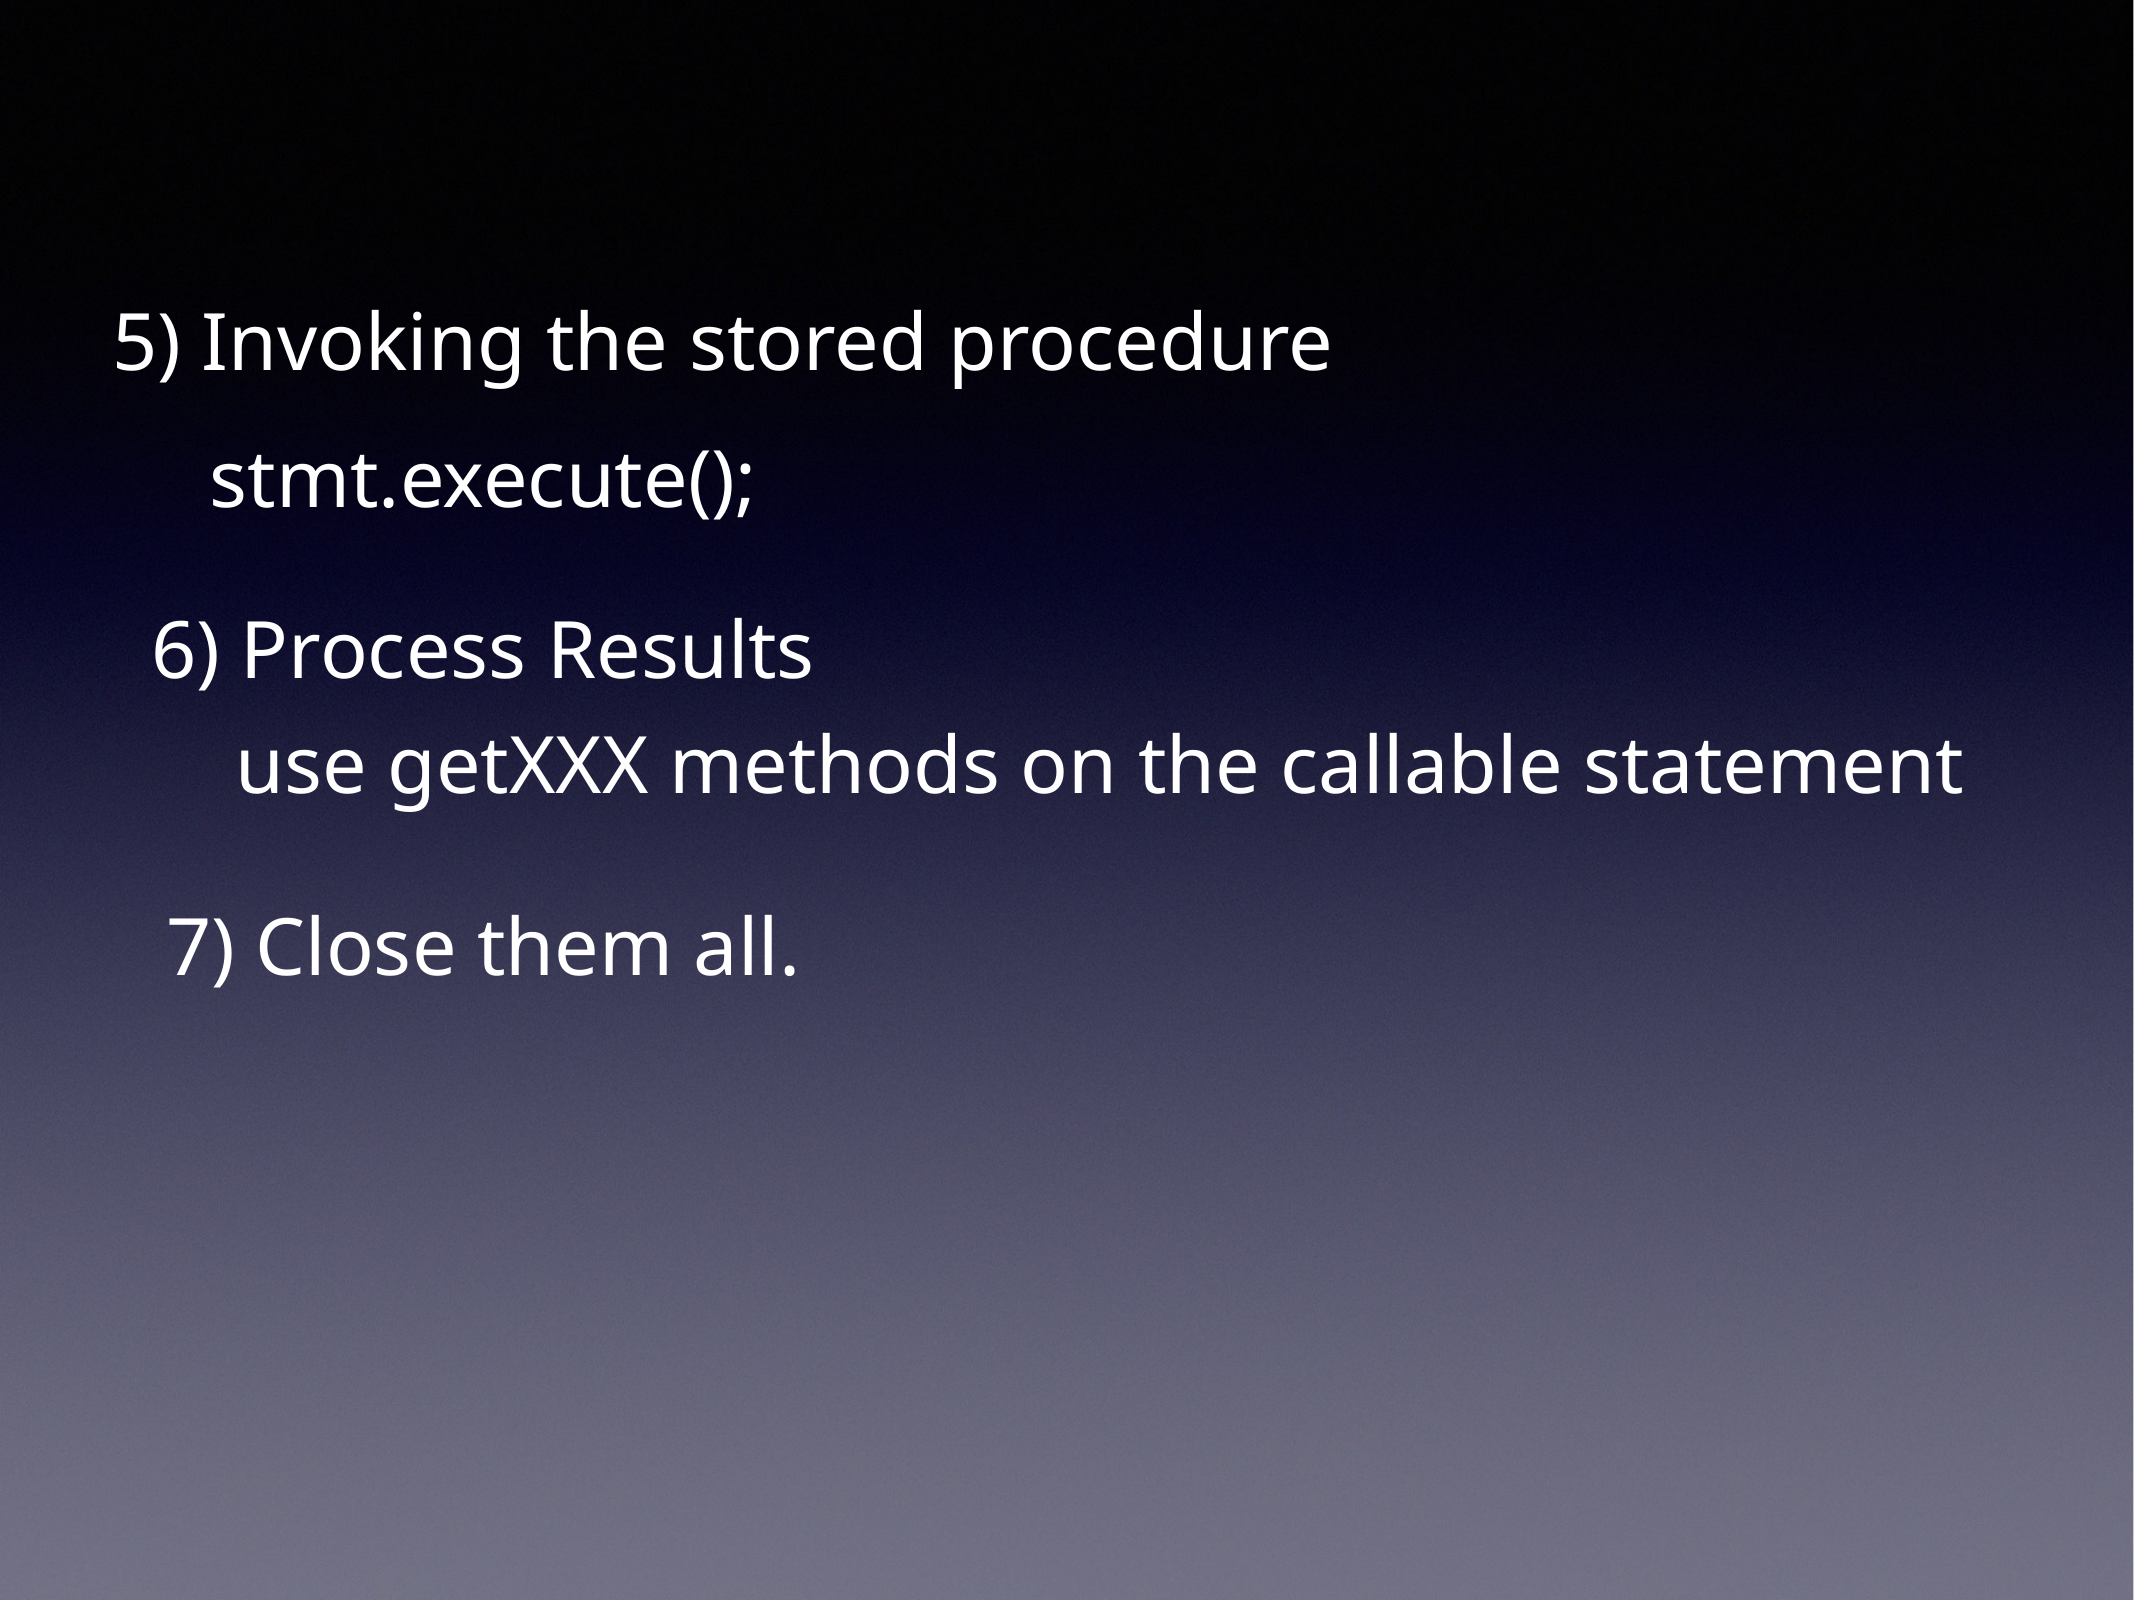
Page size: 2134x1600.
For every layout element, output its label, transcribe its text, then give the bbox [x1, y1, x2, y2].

text_box use getXXX methods on the callable statement [227, 706, 1973, 818]
picture [0, 0, 2134, 1600]
text_box stmt.execute(); [201, 420, 766, 532]
text_box 5) Invoking the stored procedure [103, 282, 1342, 395]
text_box 7) Close them all. [157, 887, 809, 1000]
text_box 6) Process Results [142, 591, 824, 704]
